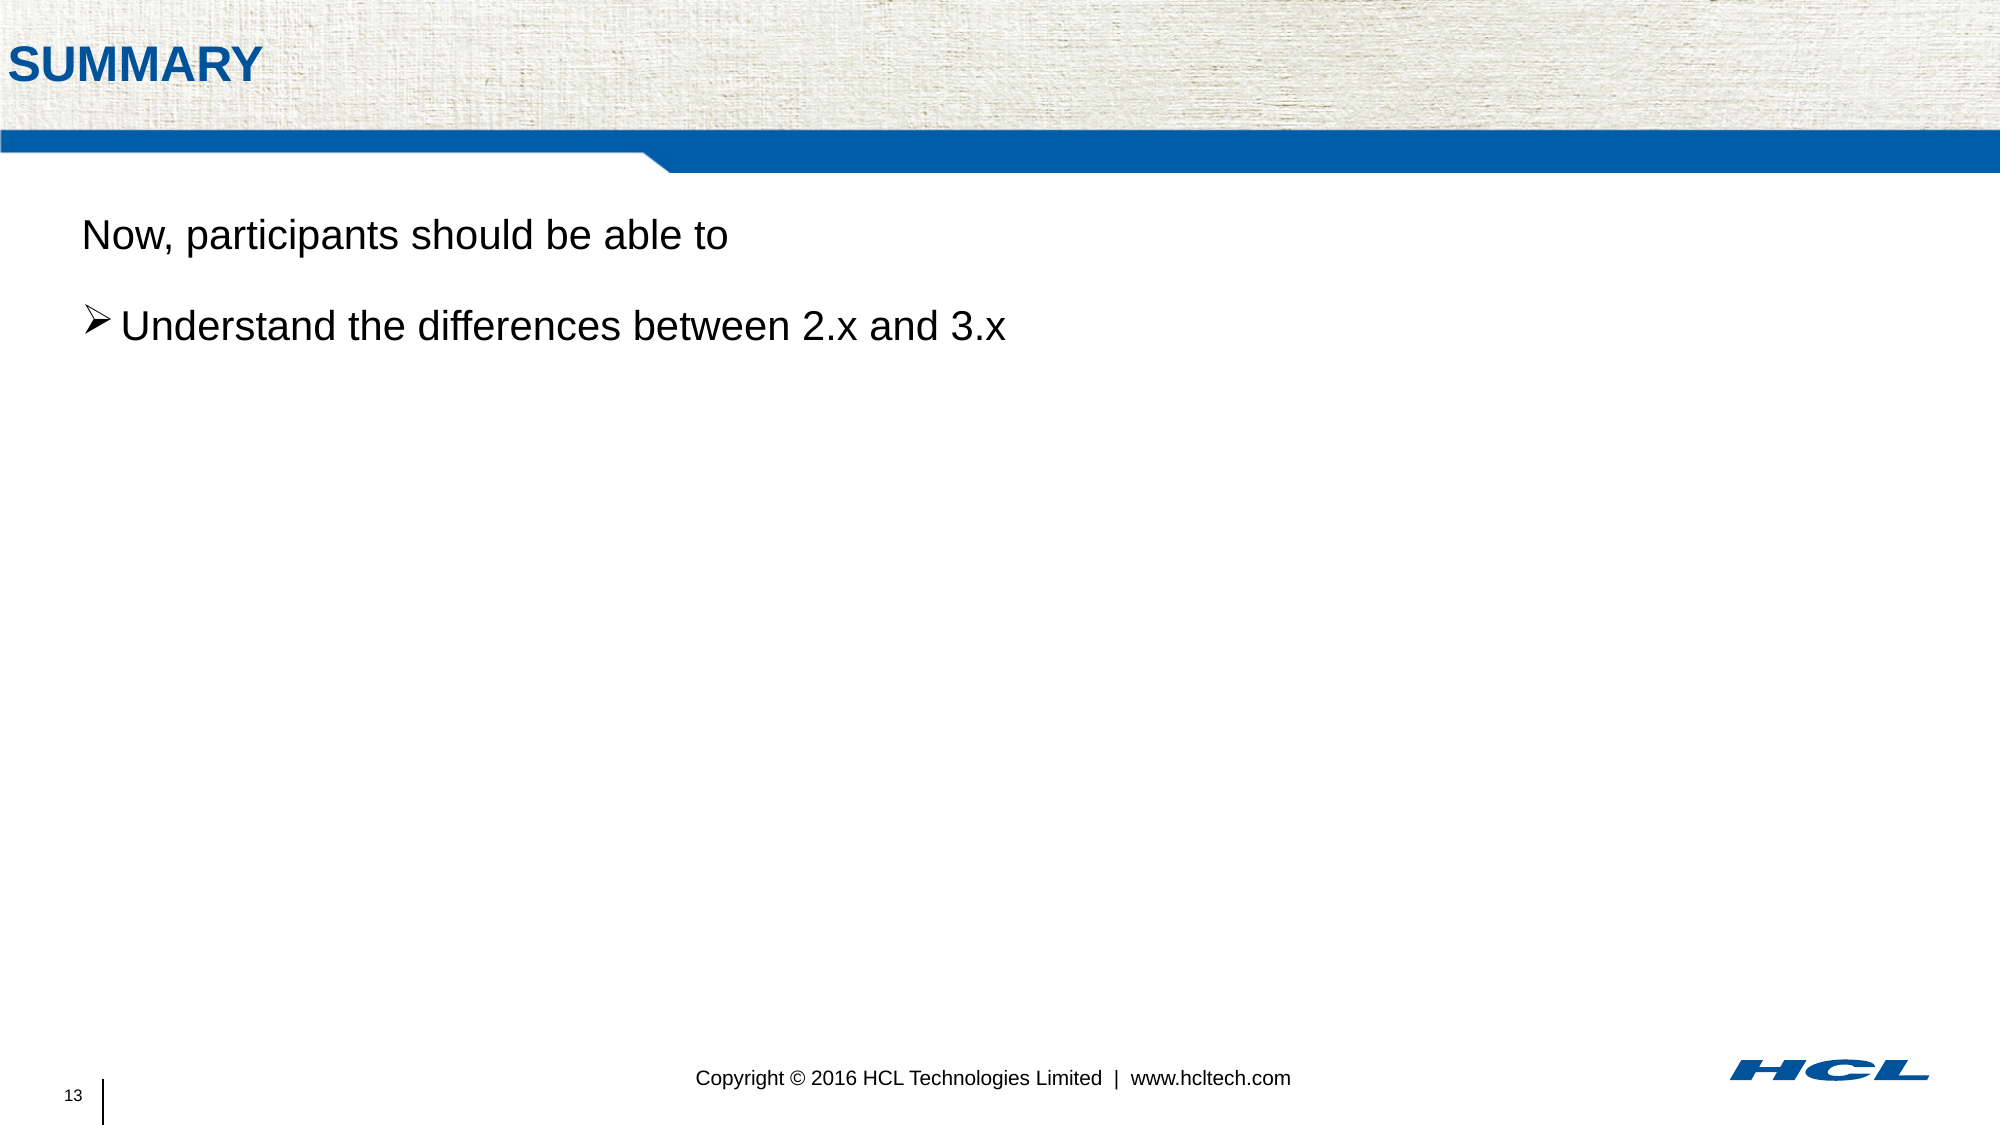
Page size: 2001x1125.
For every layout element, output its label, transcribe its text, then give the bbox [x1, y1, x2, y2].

list Now, participants should be able to Understand the differences between 2.x and 3.x [66, 200, 1934, 1078]
picture [0, 0, 2000, 173]
title summary [0, 0, 1867, 123]
